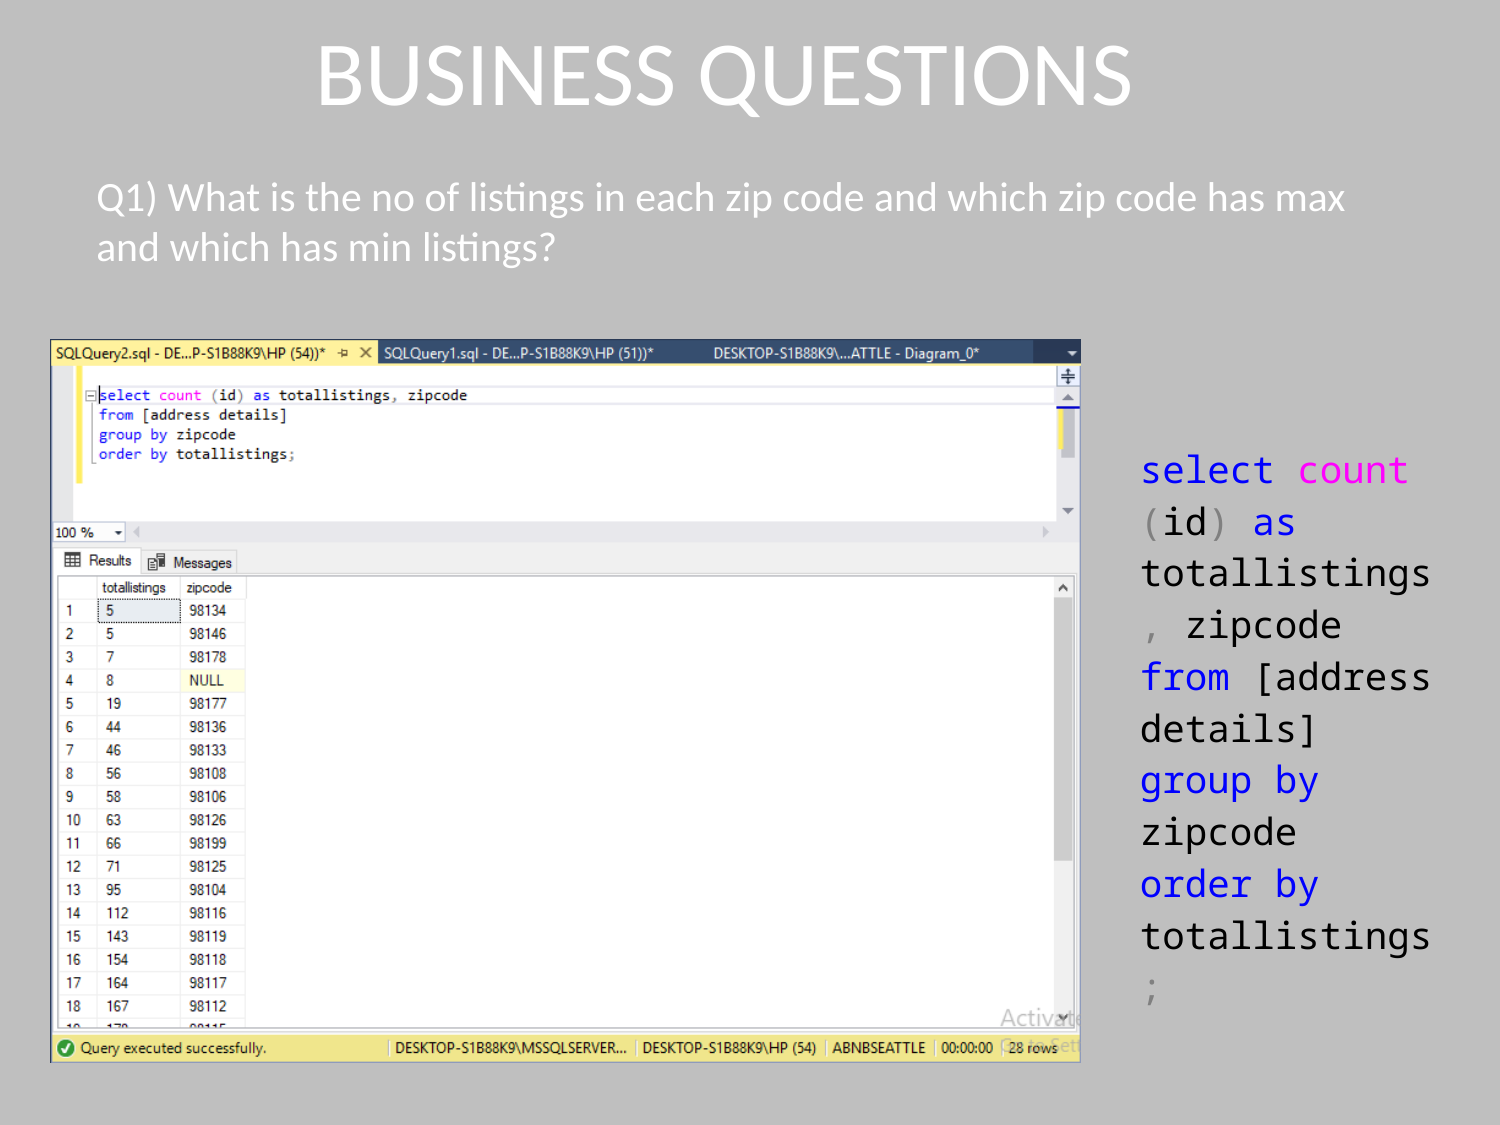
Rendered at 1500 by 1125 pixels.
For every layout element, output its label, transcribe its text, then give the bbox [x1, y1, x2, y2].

text_box select count (id) as totallistings, zipcode from [address details] group by zipcode order by totallistings; [1125, 431, 1457, 1016]
picture [49, 338, 1081, 1063]
list Q1) What is the no of listings in each zip code and which zip code has max and which has min listings? [81, 162, 1432, 905]
title BUSINESS QUESTIONS [50, 0, 1400, 163]
